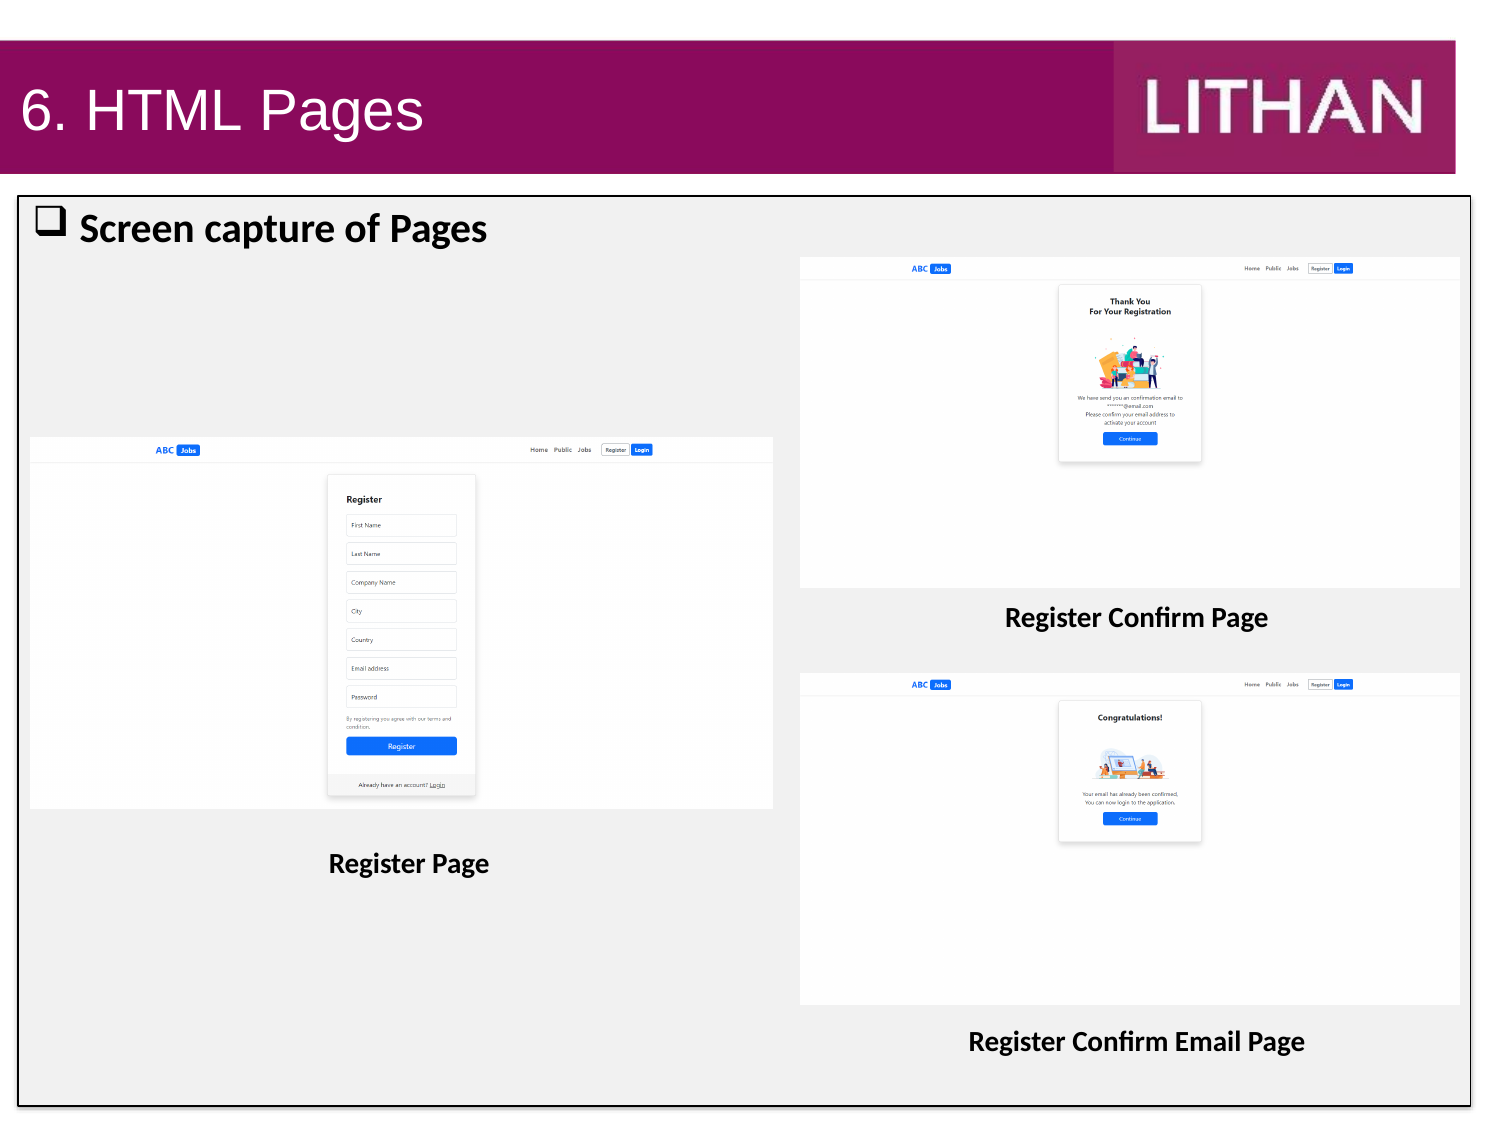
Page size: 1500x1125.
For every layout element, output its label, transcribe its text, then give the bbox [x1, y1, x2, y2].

text_box Register Page [299, 837, 505, 888]
title 6. HTML Pages [18, 70, 427, 188]
picture [30, 437, 774, 810]
text_box Screen capture of Pages [30, 199, 493, 252]
picture [0, 37, 1456, 178]
text_box [9, 192, 1478, 1117]
text_box [17, 196, 1471, 1106]
picture [799, 673, 1461, 1005]
text_box Register Confirm Email Page [939, 1015, 1321, 1065]
text_box [2, 188, 523, 289]
picture [799, 257, 1460, 588]
text_box Register Confirm Page [975, 596, 1284, 642]
